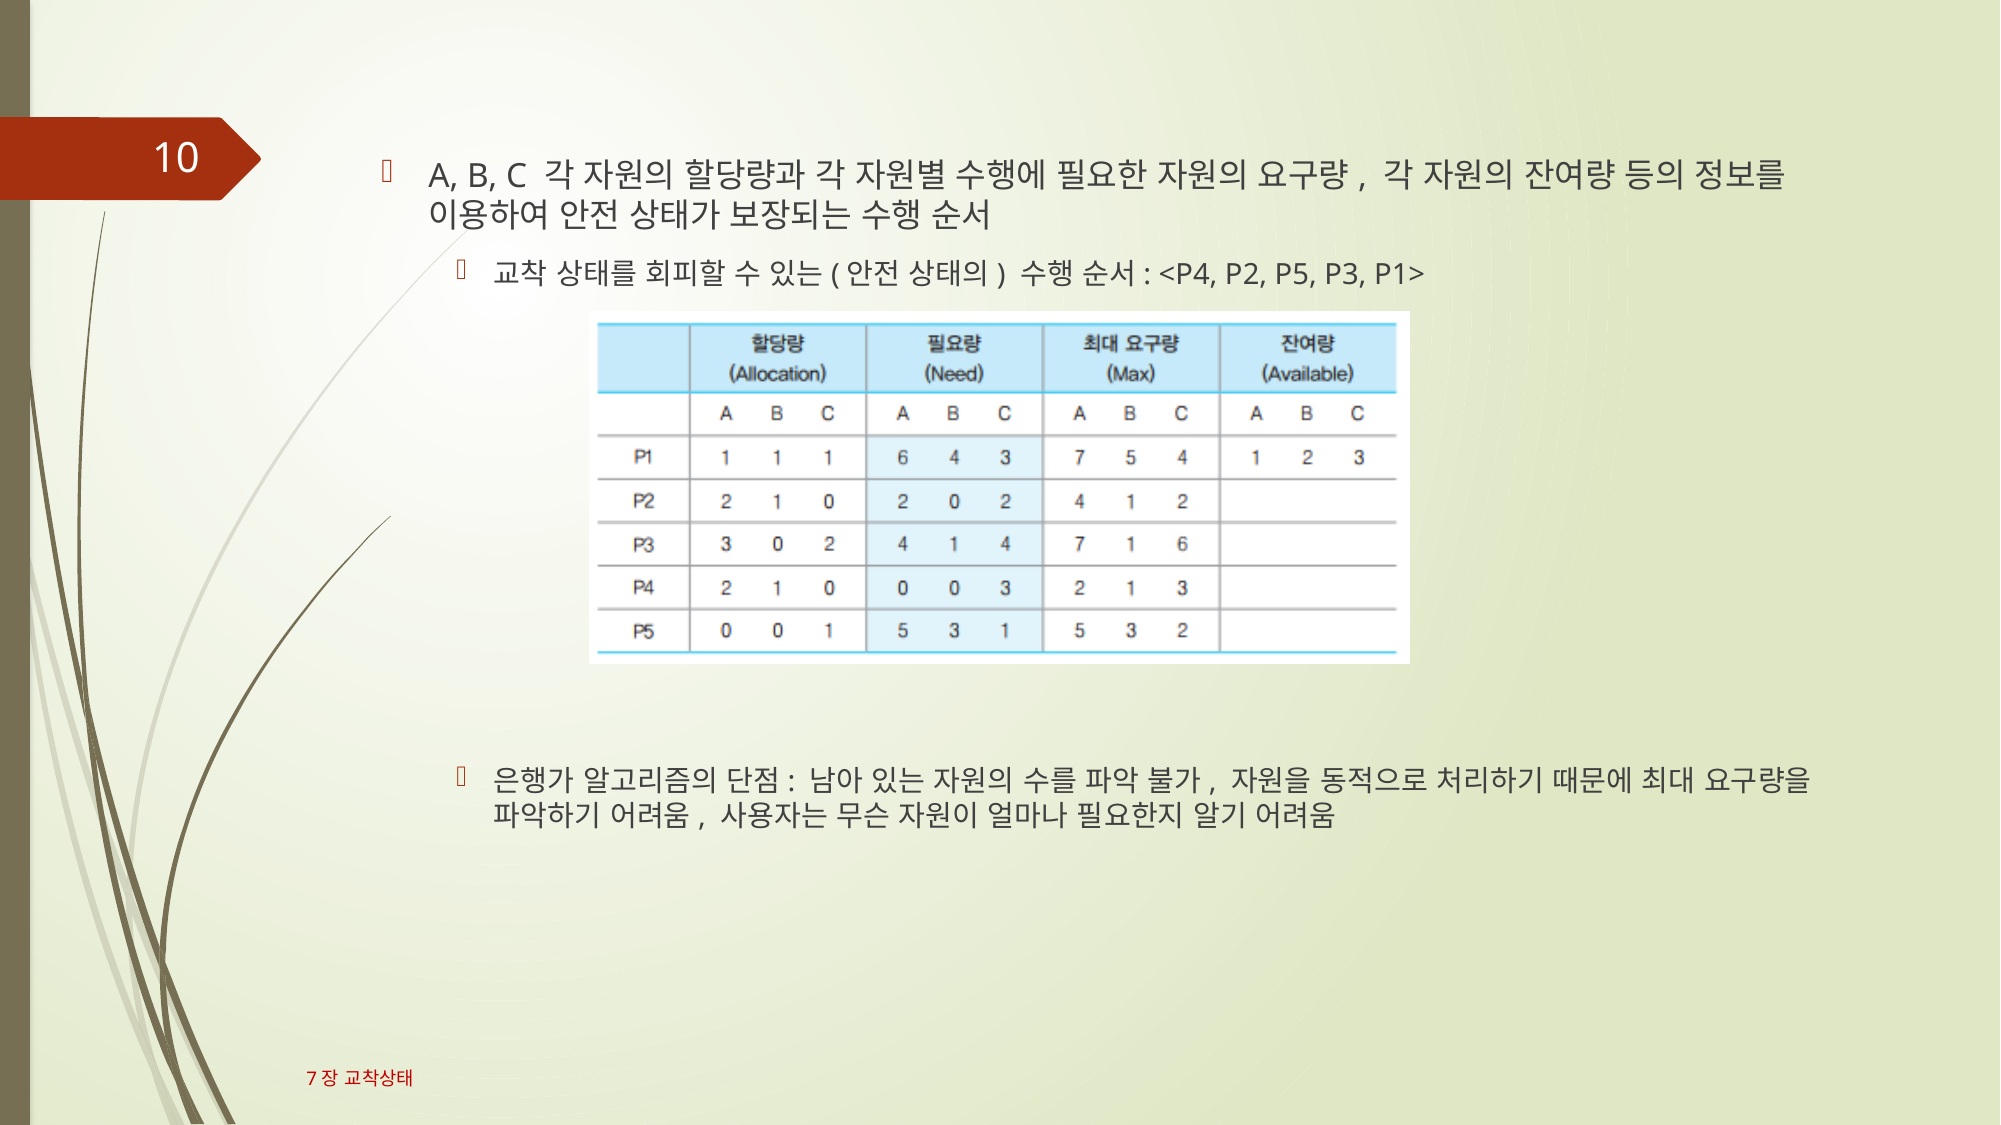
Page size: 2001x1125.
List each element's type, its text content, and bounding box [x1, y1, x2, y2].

list A, B, C 각 자원의 할당량과 각 자원별 수행에 필요한 자원의 요구량, 각 자원의 잔여량 등의 정보를 이용하여 안전 상태가 보장되는 수행 순서 교착 상태를 회피할 수 있는(안전 상태의) 수행 순서: <P4, P2, P5, P3, P1> 은행가 알고리즘의 단점: 남아 있는 자원의 수를 파악 불가, 자원을 동적으로 처리하기 때문에 최대 요구량을 파악하기 어려움, 사용자는 무슨 자원이 얼마나 필요한지 알기 어려움 [291, 147, 1888, 1035]
picture [589, 311, 1410, 664]
footer 7장 교착상태 [291, 1047, 1542, 1108]
slide_number 10 [87, 129, 216, 190]
